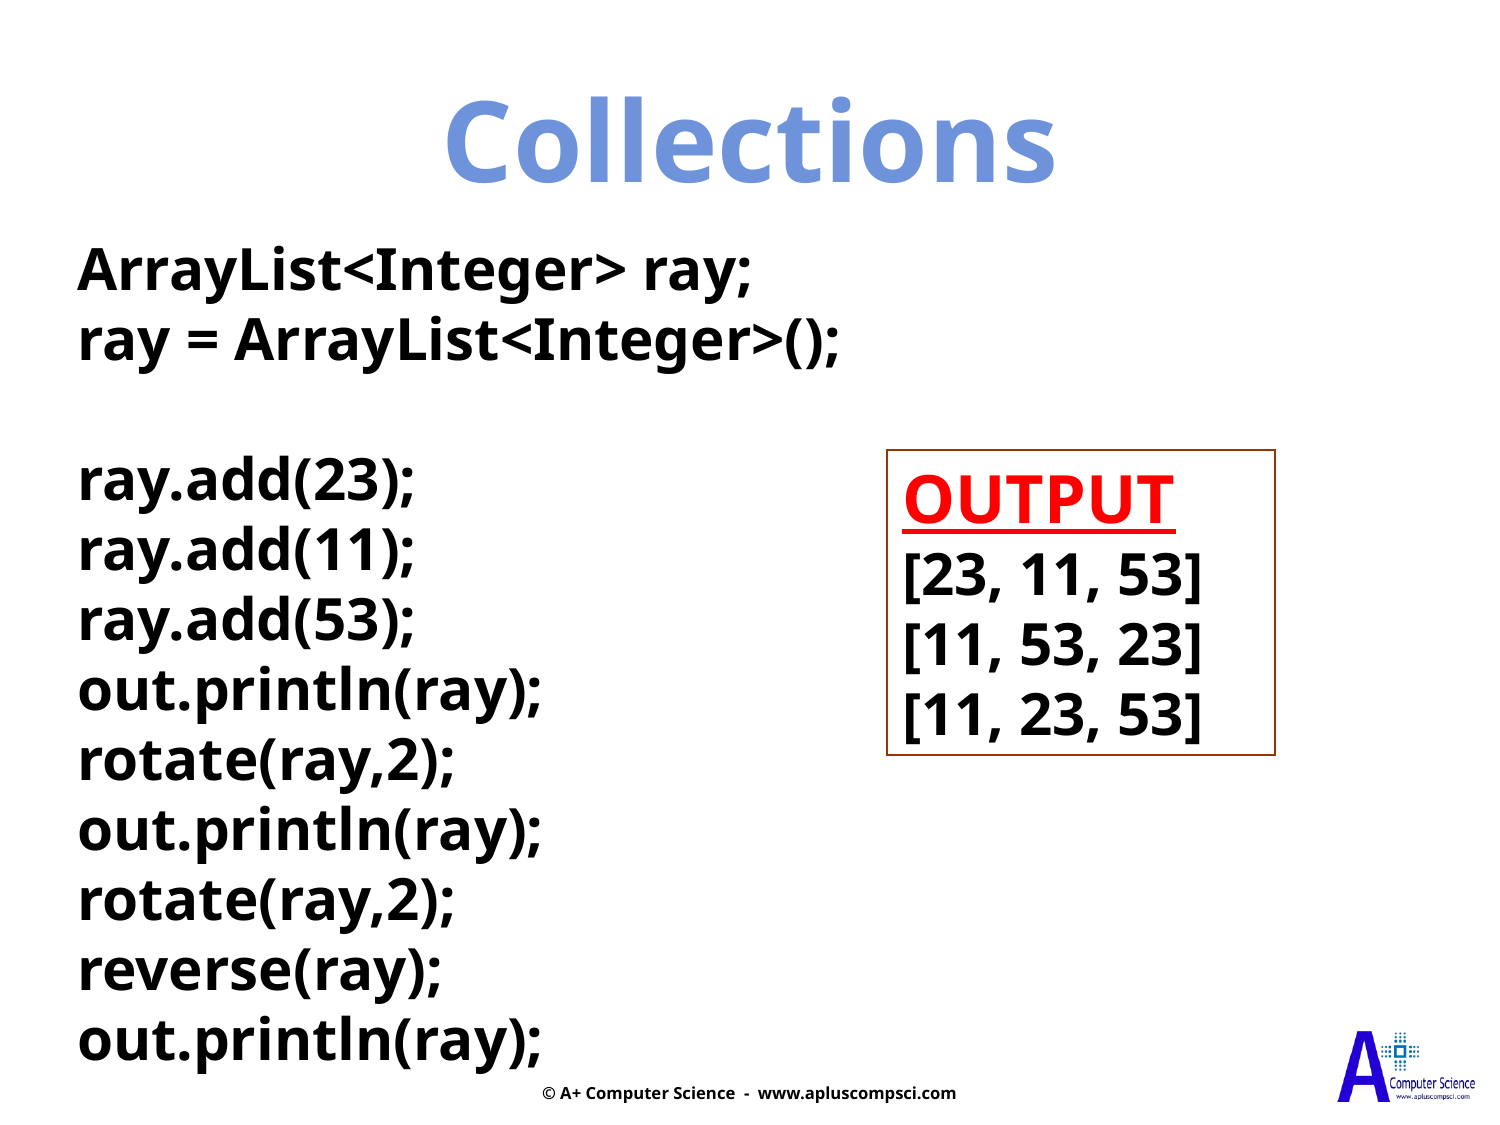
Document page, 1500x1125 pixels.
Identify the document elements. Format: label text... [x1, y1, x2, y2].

text_box OUTPUT [23, 11, 53] [11, 53, 23] [11, 23, 53] [887, 450, 1275, 755]
footer © A+ Computer Science - www.apluscompsci.com [512, 1080, 988, 1101]
text_box ArrayList<Integer> ray; ray = ArrayList<Integer>(); ray.add(23); ray.add(11); ray.add(53); out.println(ray); rotate(ray,2); out.println(ray); rotate(ray,2); reverse(ray); out.println(ray); [62, 224, 1288, 1080]
picture [1337, 1031, 1475, 1102]
text_box Collections [0, 62, 1500, 213]
